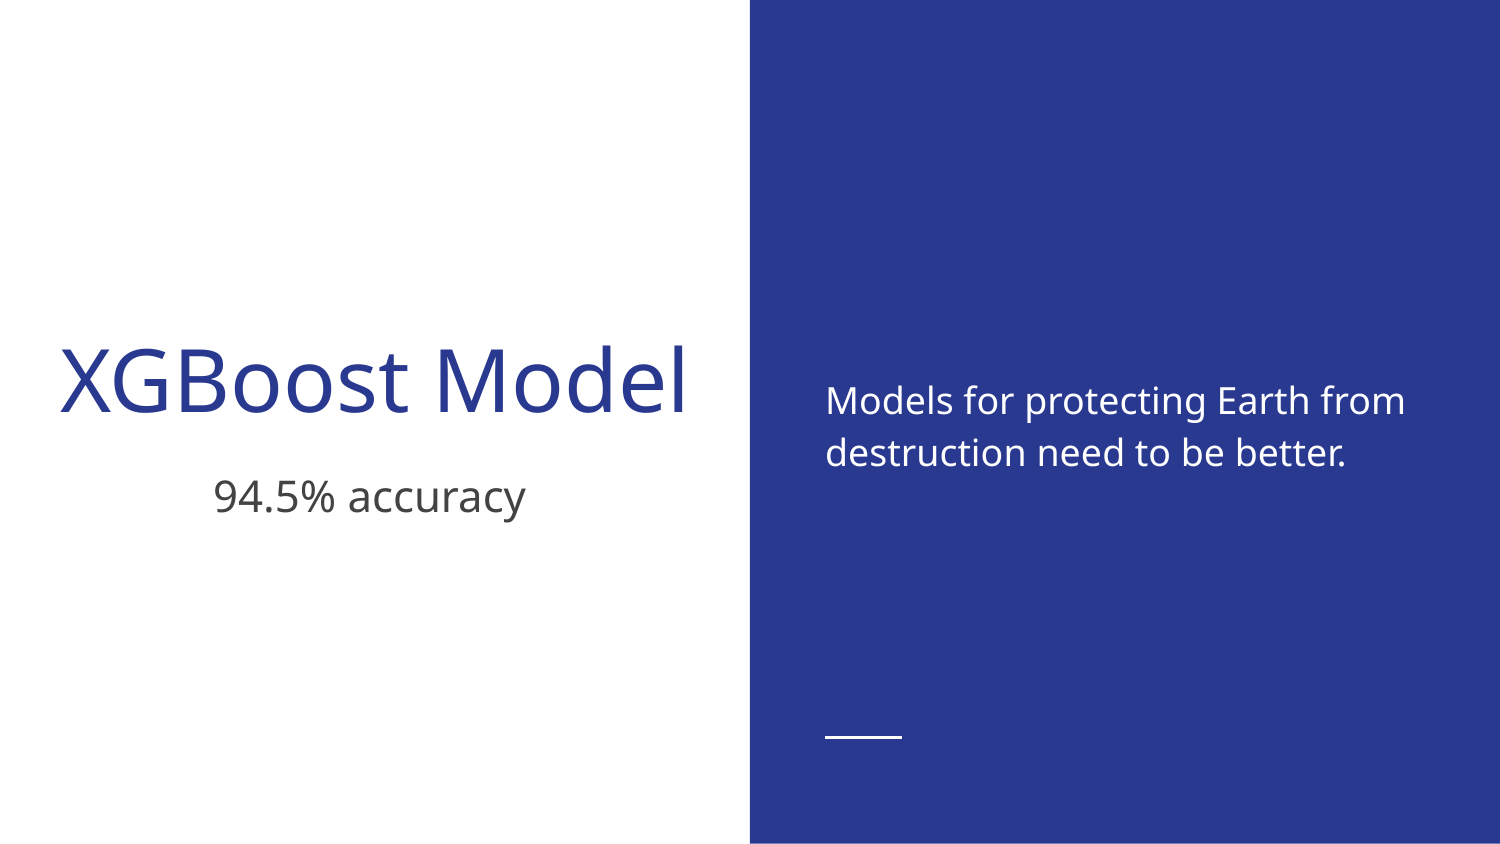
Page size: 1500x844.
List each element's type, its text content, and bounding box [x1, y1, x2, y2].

title XGBoost Model [43, 188, 708, 446]
subtitle 94.5% accuracy [43, 454, 708, 663]
list Models for protecting Earth from destruction need to be better. [810, 118, 1440, 725]
